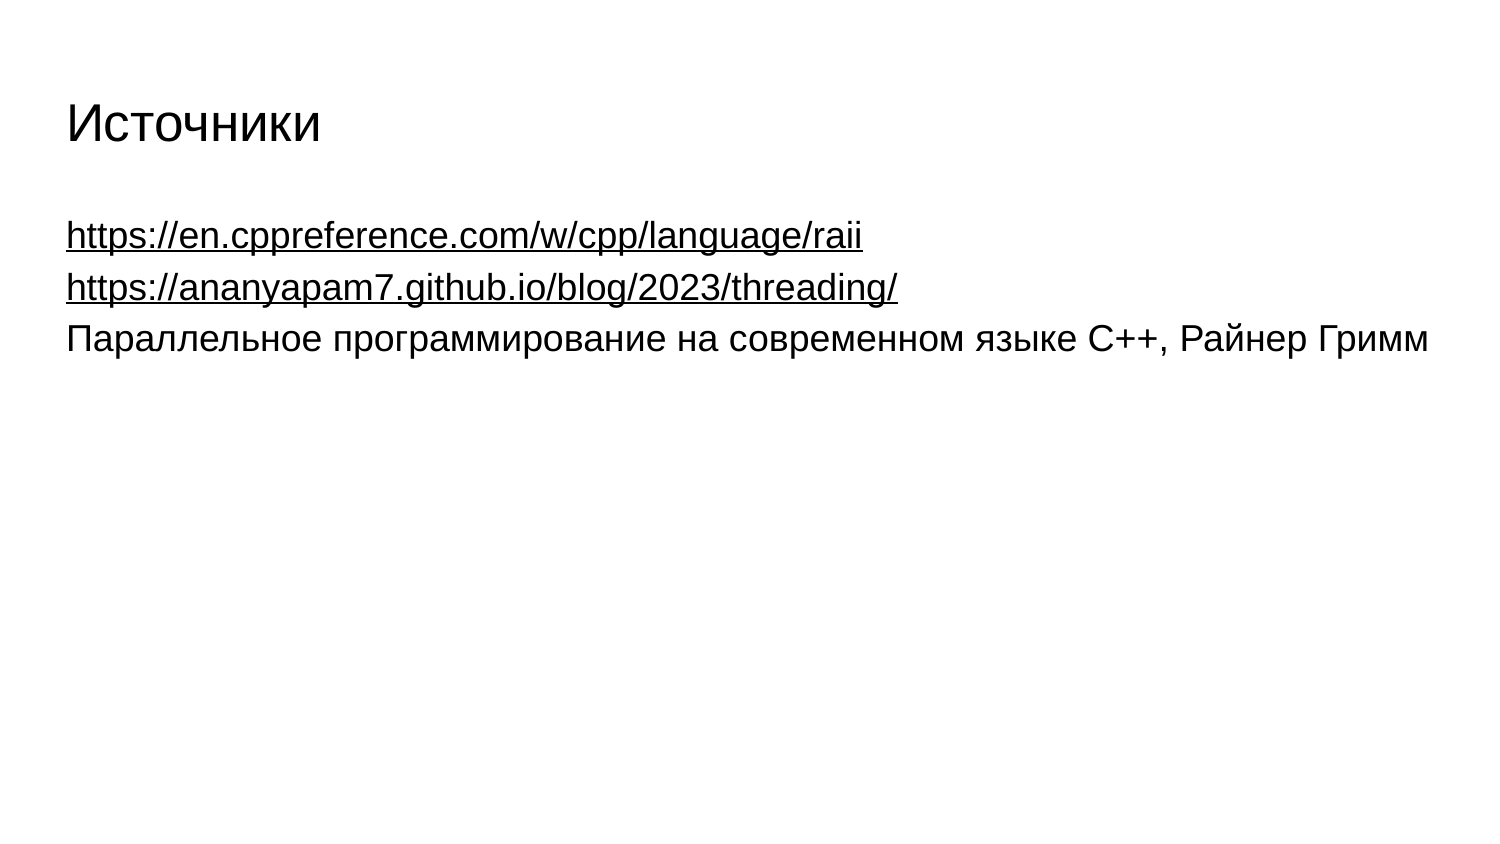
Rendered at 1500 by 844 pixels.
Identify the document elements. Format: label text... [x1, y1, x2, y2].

title Источники [51, 72, 1449, 167]
list https://en.cppreference.com/w/cpp/language/raii https://ananyapam7.github.io/blog/2023/threading/ Параллельное программирование на современном языке C++, Райнер Гримм [51, 189, 1449, 750]
